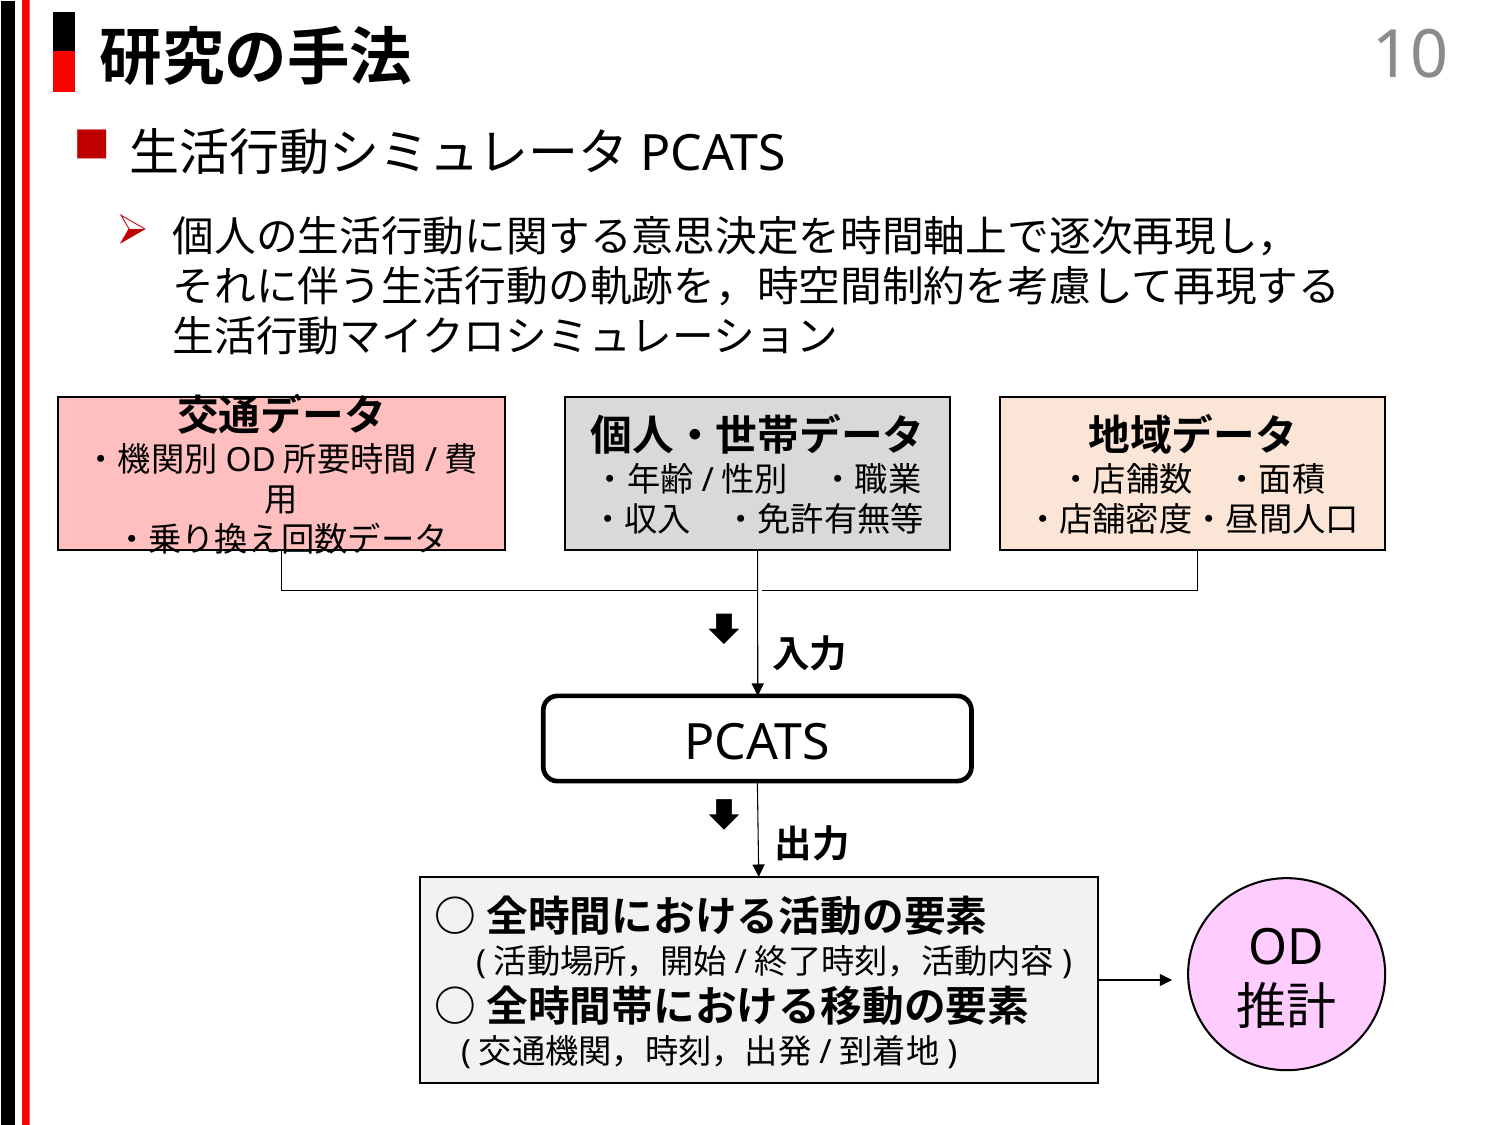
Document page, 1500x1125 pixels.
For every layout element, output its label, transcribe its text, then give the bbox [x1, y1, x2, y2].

text_box 個人の生活行動に関する意思決定を時間軸上で逐次再現し， それに伴う生活行動の軌跡を，時空間制約を考慮して再現する 生活行動マイクロシミュレーション [101, 202, 1500, 367]
text_box 地域データ ・店舗数 ・面積 ・店舗密度・昼間人口 [999, 396, 1386, 551]
title 研究の手法 [85, 18, 1132, 101]
slide_number 10 [1306, 9, 1464, 104]
text_box ○全時間における活動の要素 (活動場所，開始/終了時刻，活動内容) ○全時間帯における移動の要素 (交通機関，時刻，出発/到着地) [419, 876, 1099, 1084]
text_box 出力 [760, 812, 905, 873]
text_box 交通データ ・機関別OD所要時間/費用 ・乗り換え回数データ [57, 396, 506, 551]
text_box 生活行動シミュレータPCATS [58, 113, 1146, 189]
text_box 個人・世帯データ ・年齢/性別 ・職業 ・収入 ・免許有無等 [564, 396, 951, 551]
text_box 入力 [758, 622, 902, 683]
text_box OD 推計 [1187, 877, 1387, 1072]
text_box PCATS [542, 694, 973, 783]
text_box [703, 791, 745, 833]
text_box [703, 606, 745, 648]
